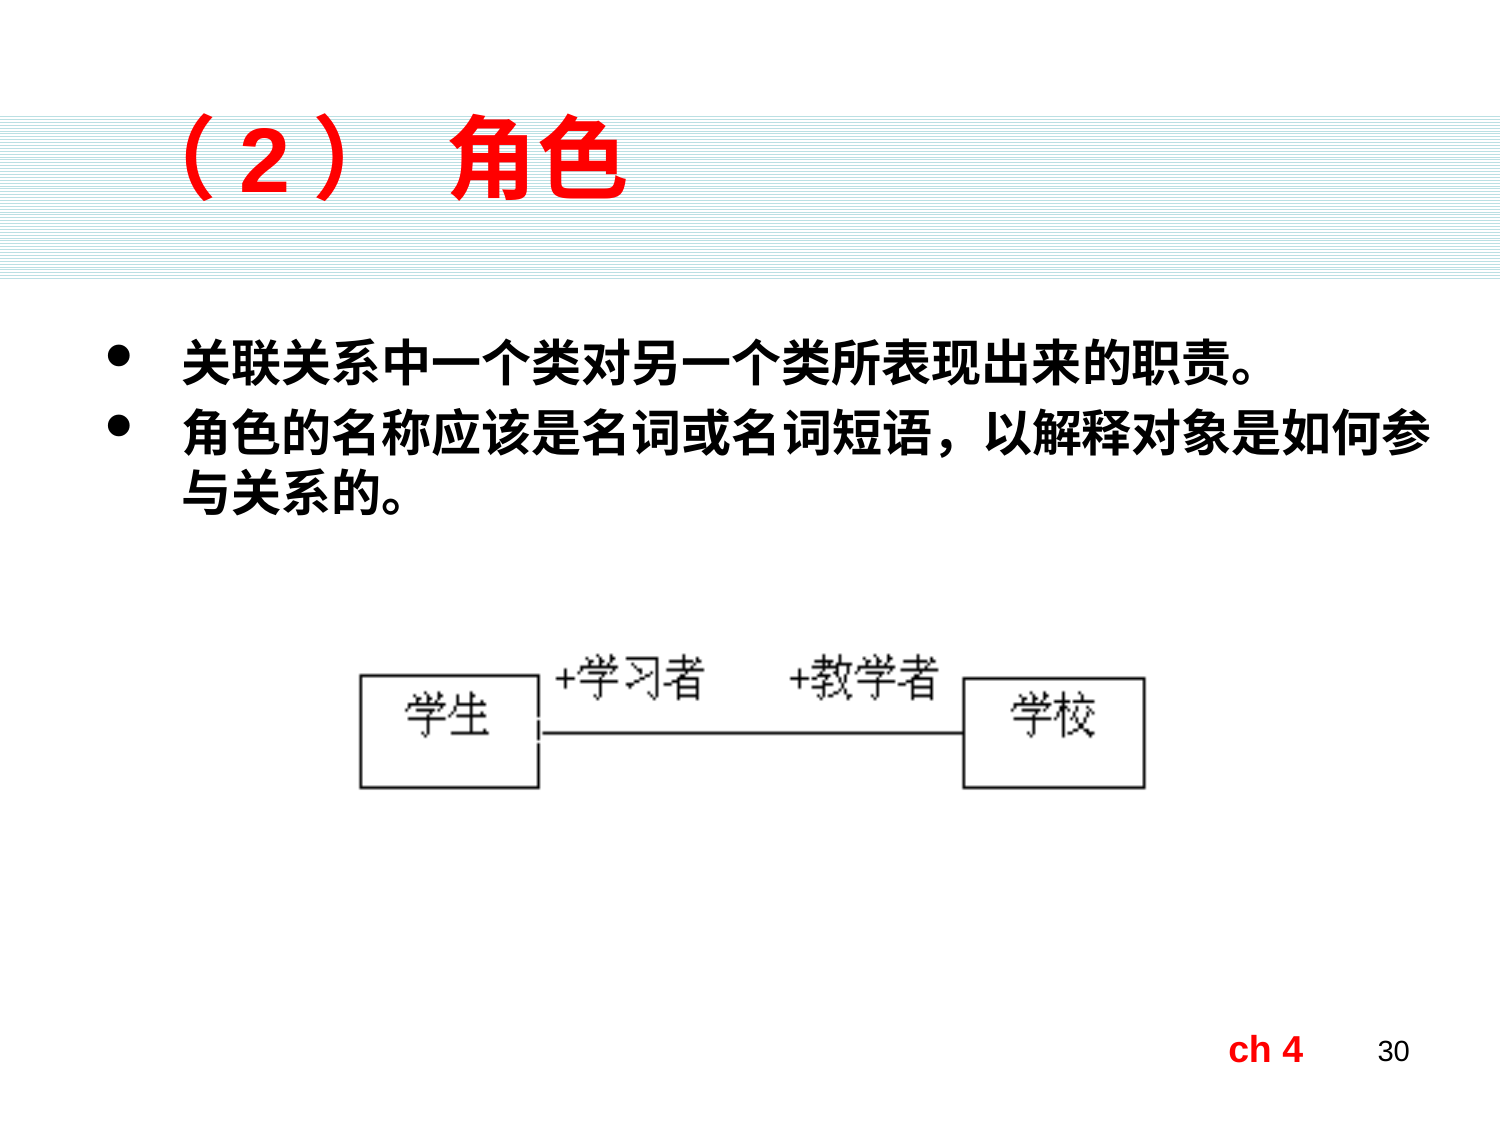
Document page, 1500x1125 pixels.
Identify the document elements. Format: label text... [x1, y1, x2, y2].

list 关联关系中一个类对另一个类所表现出来的职责。 角色的名称应该是名词或名词短语，以解释对象是如何参与关系的。 [89, 323, 1466, 587]
title （2） 角色 [110, 85, 1387, 219]
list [328, 612, 1176, 836]
text_box ch 4 [1213, 1017, 1401, 1078]
slide_number 30 [1074, 1024, 1426, 1101]
